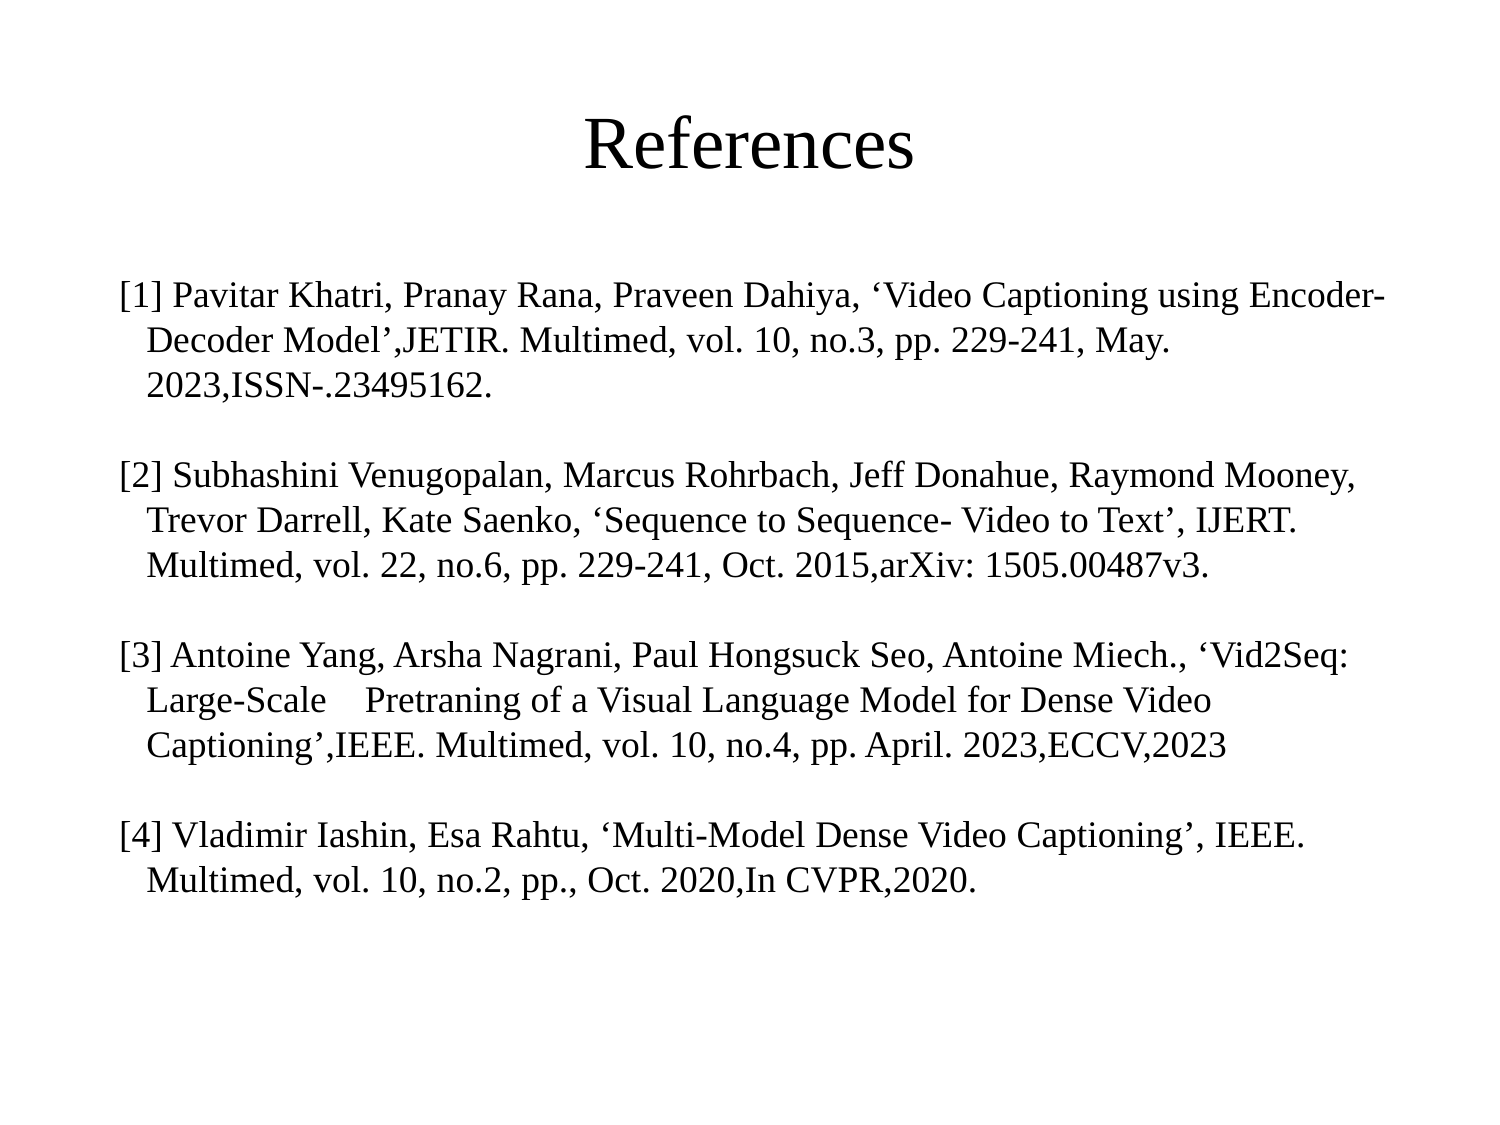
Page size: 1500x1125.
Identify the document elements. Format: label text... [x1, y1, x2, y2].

title References [75, 45, 1425, 233]
list [1] Pavitar Khatri, Pranay Rana, Praveen Dahiya, ‘Video Captioning using Encoder-Decoder Model’,JETIR. Multimed, vol. 10, no.3, pp. 229-241, May. 2023,ISSN-.23495162. [2] Subhashini Venugopalan, Marcus Rohrbach, Jeff Donahue, Raymond Mooney, Trevor Darrell, Kate Saenko, ‘Sequence to Sequence- Video to Text’, IJERT. Multimed, vol. 22, no.6, pp. 229-241, Oct. 2015,arXiv: 1505.00487v3. [3] Antoine Yang, Arsha Nagrani, Paul Hongsuck Seo, Antoine Miech., ‘Vid2Seq: Large-Scale Pretraning of a Visual Language Model for Dense Video Captioning’,IEEE. Multimed, vol. 10, no.4, pp. April. 2023,ECCV,2023 [4] Vladimir Iashin, Esa Rahtu, ‘Multi-Model Dense Video Captioning’, IEEE. Multimed, vol. 10, no.2, pp., Oct. 2020,In CVPR,2020. [75, 262, 1425, 1005]
